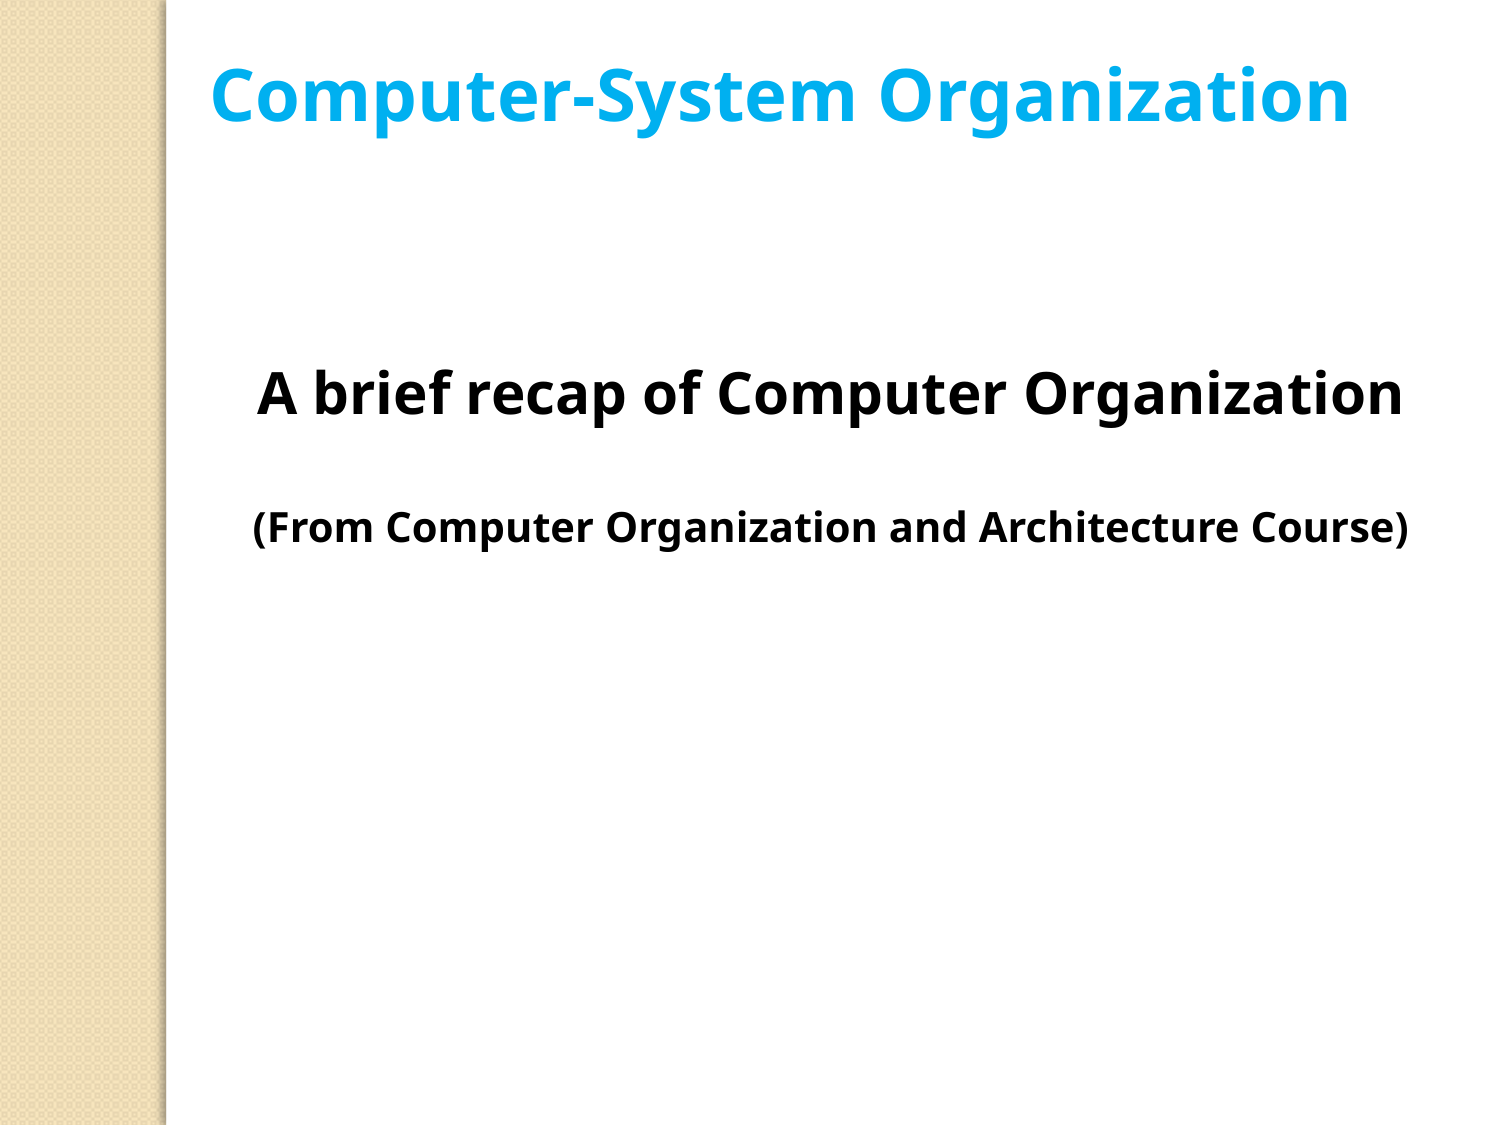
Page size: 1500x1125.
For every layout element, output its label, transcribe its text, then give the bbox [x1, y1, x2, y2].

title Computer-System Organization [194, 0, 1425, 160]
list A brief recap of Computer Organization (From Computer Organization and Architecture Course) [183, 160, 1466, 764]
